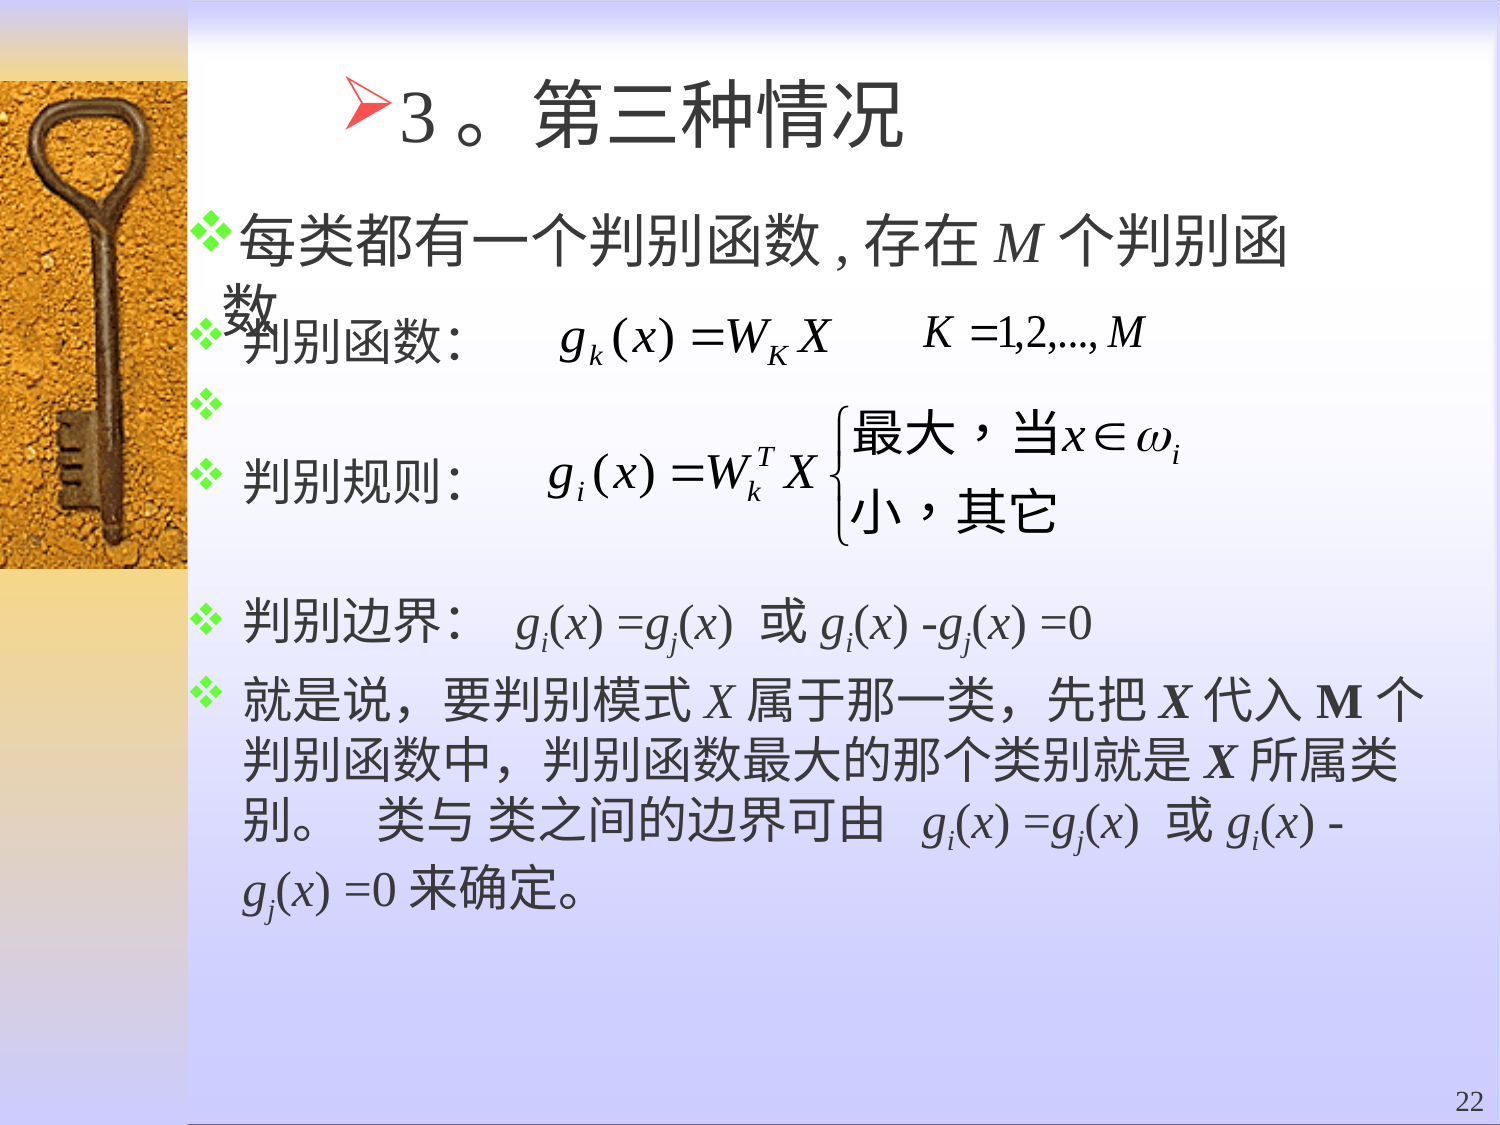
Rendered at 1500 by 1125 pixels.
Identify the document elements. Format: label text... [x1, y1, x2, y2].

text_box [537, 396, 1198, 556]
title 3。第三种情况 [324, 50, 1313, 175]
list 判别函数： 判别规则： 判别边界： gi(x) =gj(x) 或gi(x) -gj(x) =0 就是说，要判别模式X属于那一类，先把X代入M个判别函数中，判别函数最大的那个类别就是X所属类别。 类与 类之间的边界可由 gi(x) =gj(x) 或gi(x) -gj(x) =0来确定。 [171, 302, 1447, 1078]
text_box 每类都有一个判别函数,存在M个判别函数 [171, 196, 1359, 351]
picture [187, 1078, 1186, 1125]
slide_number 22 [1186, 1049, 1500, 1125]
picture [0, 0, 1500, 1049]
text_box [548, 302, 1160, 378]
